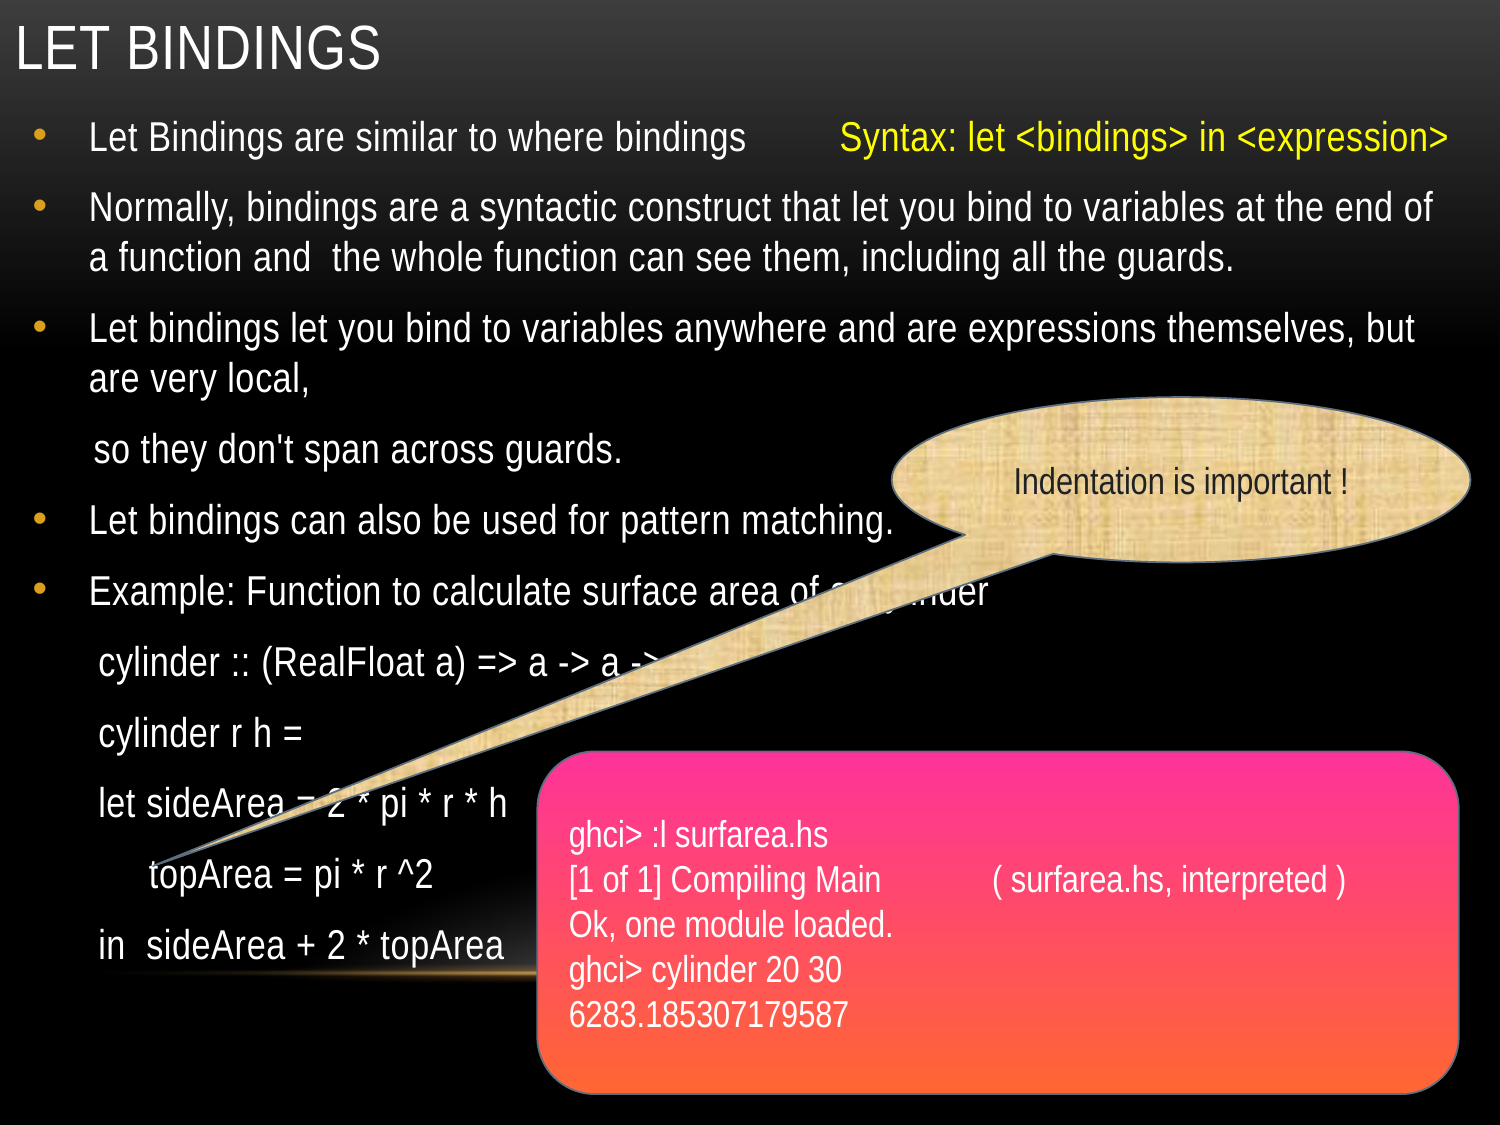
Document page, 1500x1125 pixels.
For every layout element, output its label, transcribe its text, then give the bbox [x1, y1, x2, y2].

text_box Indentation is important ! [152, 396, 1472, 867]
picture [0, 0, 1500, 1125]
list Let Bindings are similar to where bindings Syntax: let <bindings> in <expression> Normally, bindings are a syntactic construct that let you bind to variables at the end of a function and the whole function can see them, including all the guards. Let bindings let you bind to variables anywhere and are expressions themselves, but are very local, so they don't span across guards. Let bindings can also be used for pattern matching. Example: Function to calculate surface area of a Cylinder cylinder :: (RealFloat a) => a -> a -> a cylinder r h = let sideArea = 2 * pi * r * h topArea = pi * r ^2 in sideArea + 2 * topArea [17, 101, 1471, 1094]
title Let bindings [0, 0, 1300, 90]
text_box ghci> :l surfarea.hs [1 of 1] Compiling Main ( surfarea.hs, interpreted ) Ok, one module loaded. ghci> cylinder 20 30 6283.185307179587 [536, 750, 1460, 1095]
